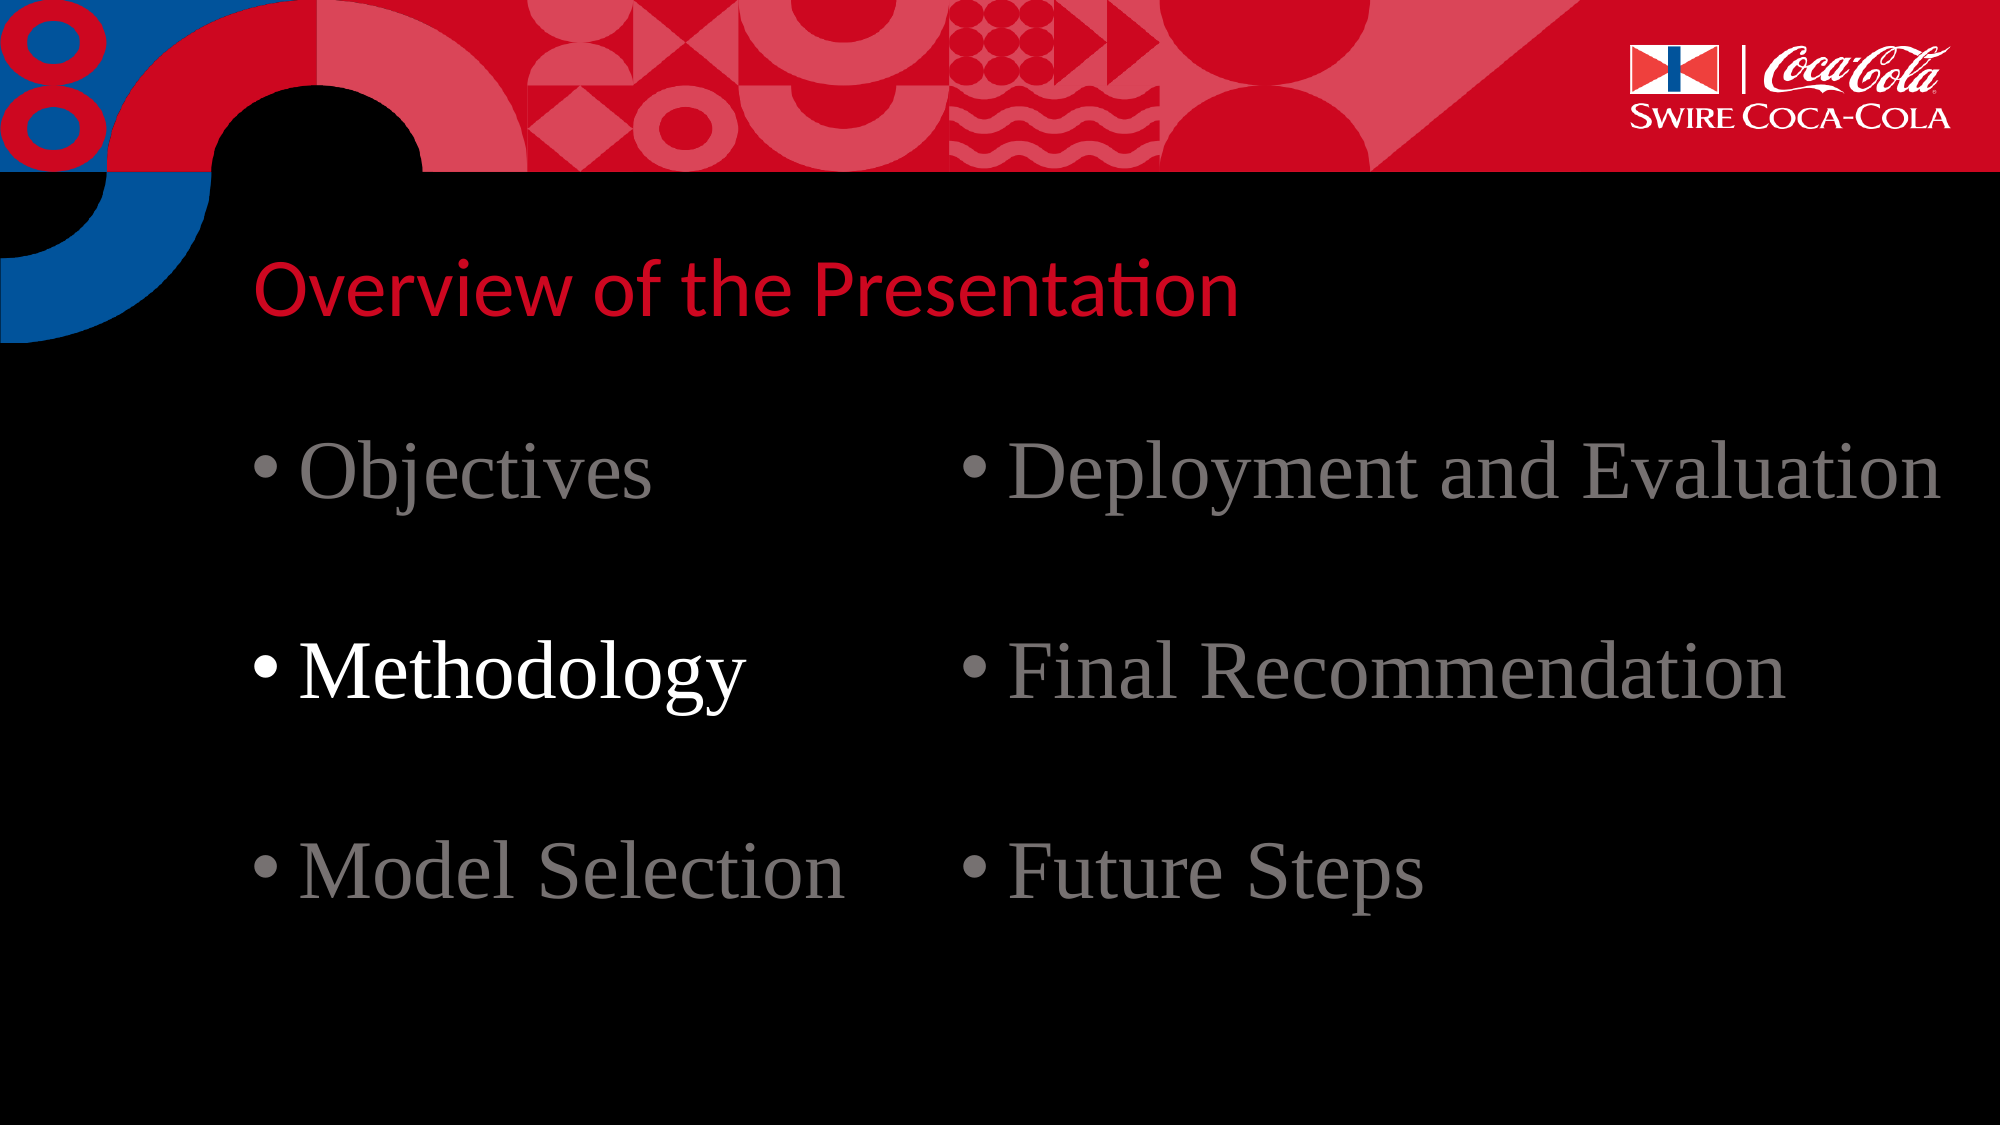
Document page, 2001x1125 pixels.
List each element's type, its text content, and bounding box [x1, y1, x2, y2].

text_box Objectives Methodology Model Selection [236, 408, 863, 923]
picture [0, 0, 2000, 343]
text_box Deployment and Evaluation Final Recommendation Future Steps [945, 408, 1958, 923]
